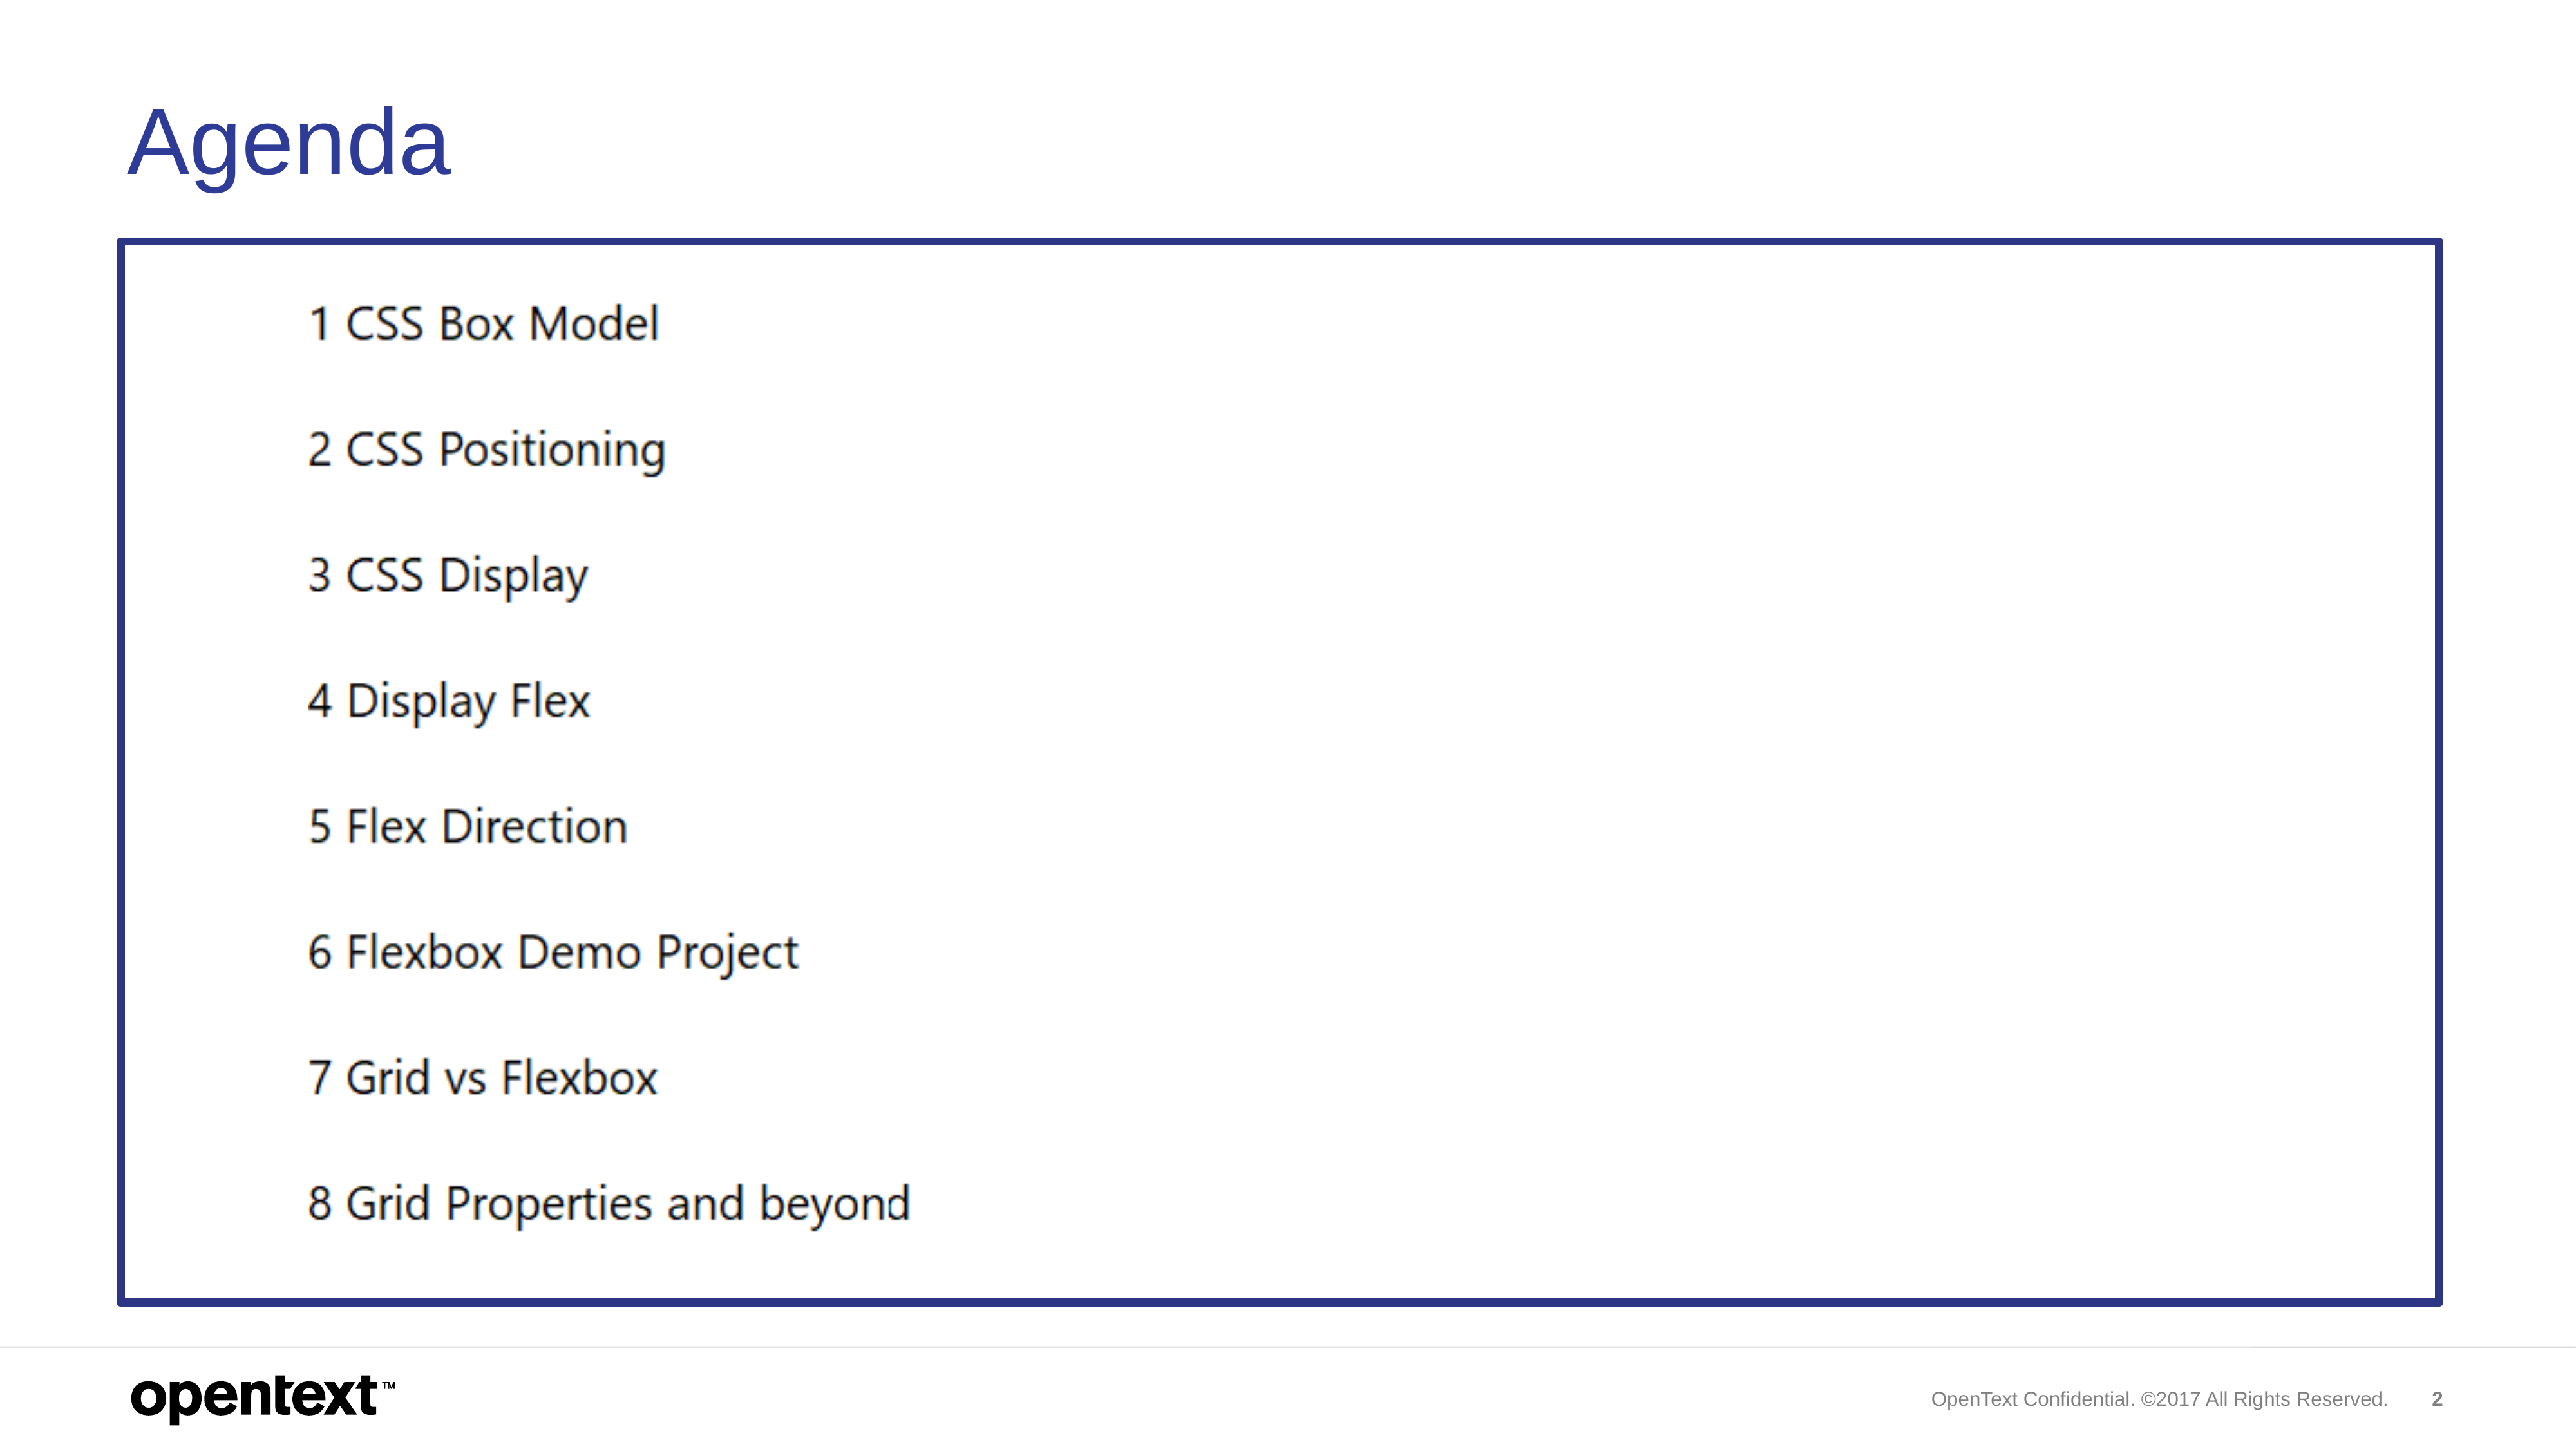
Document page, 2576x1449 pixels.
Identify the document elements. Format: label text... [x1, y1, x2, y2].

picture [308, 289, 1184, 1270]
title Agenda [118, 37, 2445, 243]
text_box [120, 241, 2439, 1303]
